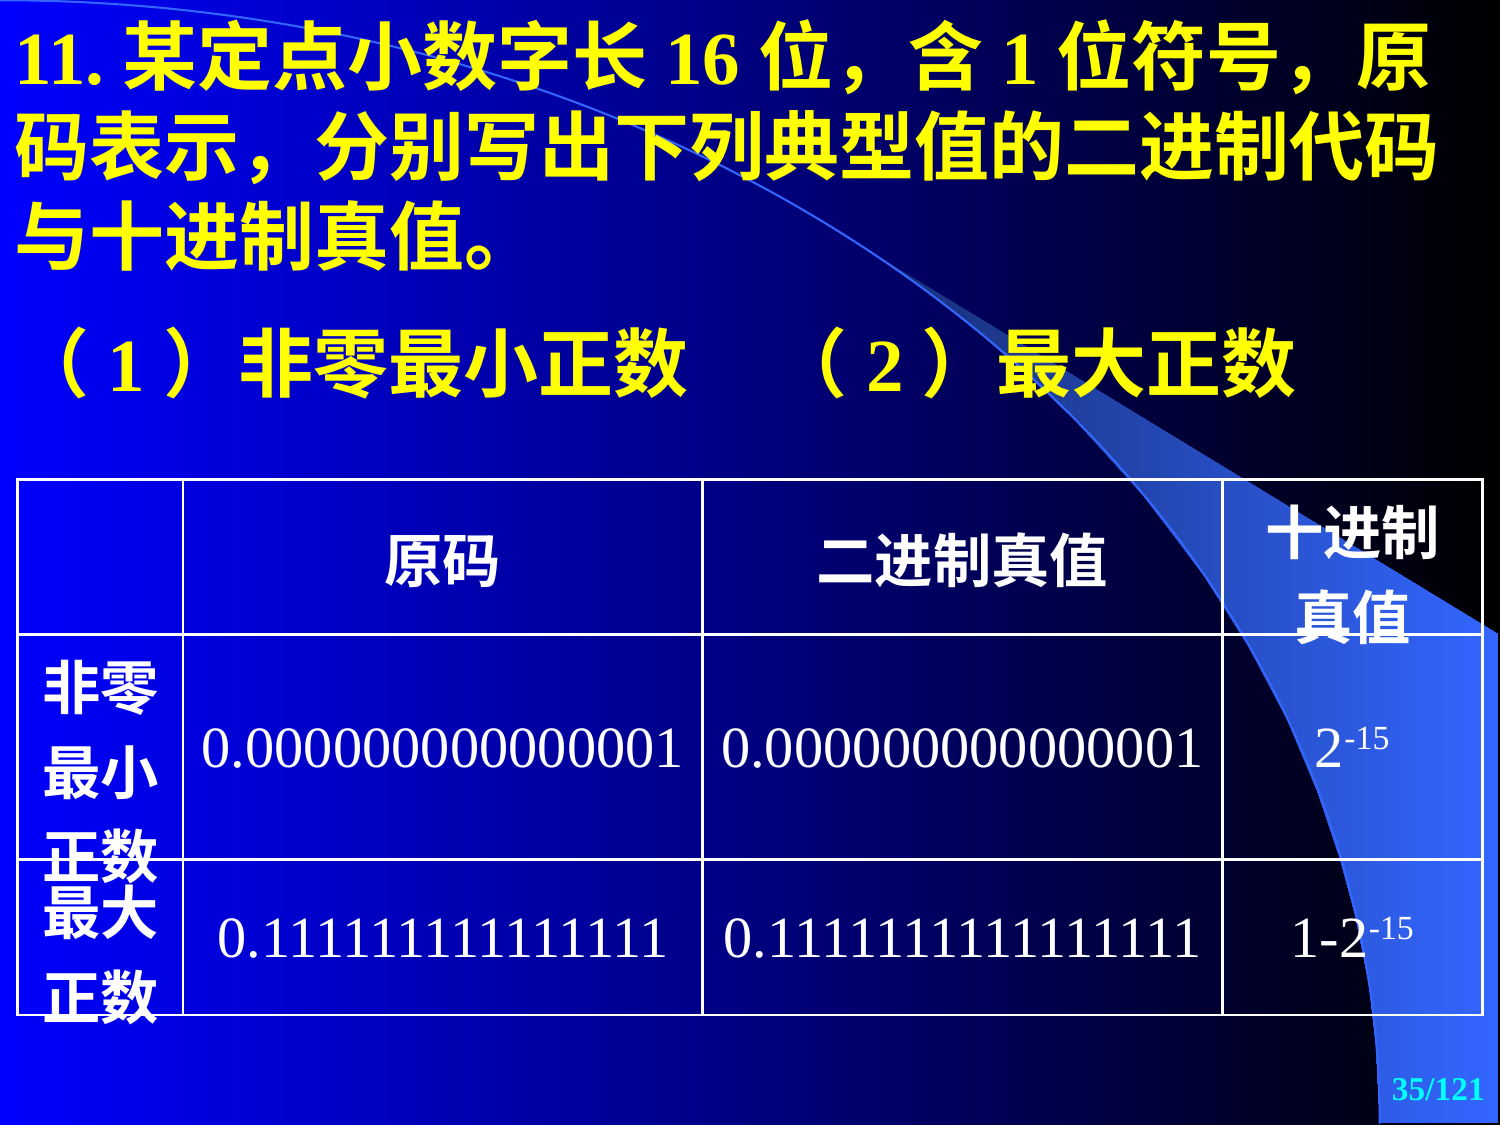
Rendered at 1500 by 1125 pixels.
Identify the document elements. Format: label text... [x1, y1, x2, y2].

table_header [19, 481, 182, 633]
table_cell 0.000000000000001 [184, 636, 701, 858]
table_cell 0.111111111111111 [184, 861, 701, 1014]
table_cell 非零最小正数 [19, 636, 182, 858]
table_header 十进制真值 [1224, 481, 1481, 633]
table_cell 1-2-15 [1224, 861, 1481, 1014]
table_cell 2-15 [1224, 636, 1481, 858]
table_cell 0.000000000000001 [704, 636, 1221, 858]
table_header 二进制真值 [704, 481, 1221, 633]
table_header 原码 [184, 481, 701, 633]
table_cell 最大正数 [19, 861, 182, 1014]
table_cell 0.1111111111111111 [704, 861, 1221, 1014]
text_box 11.某定点小数字长16位，含1位符号，原码表示，分别写出下列典型值的二进制代码与十进制真值。 （1）非零最小正数 （2）最大正数 [0, 2, 1483, 415]
slide_number 35/121 [1316, 1049, 1500, 1125]
